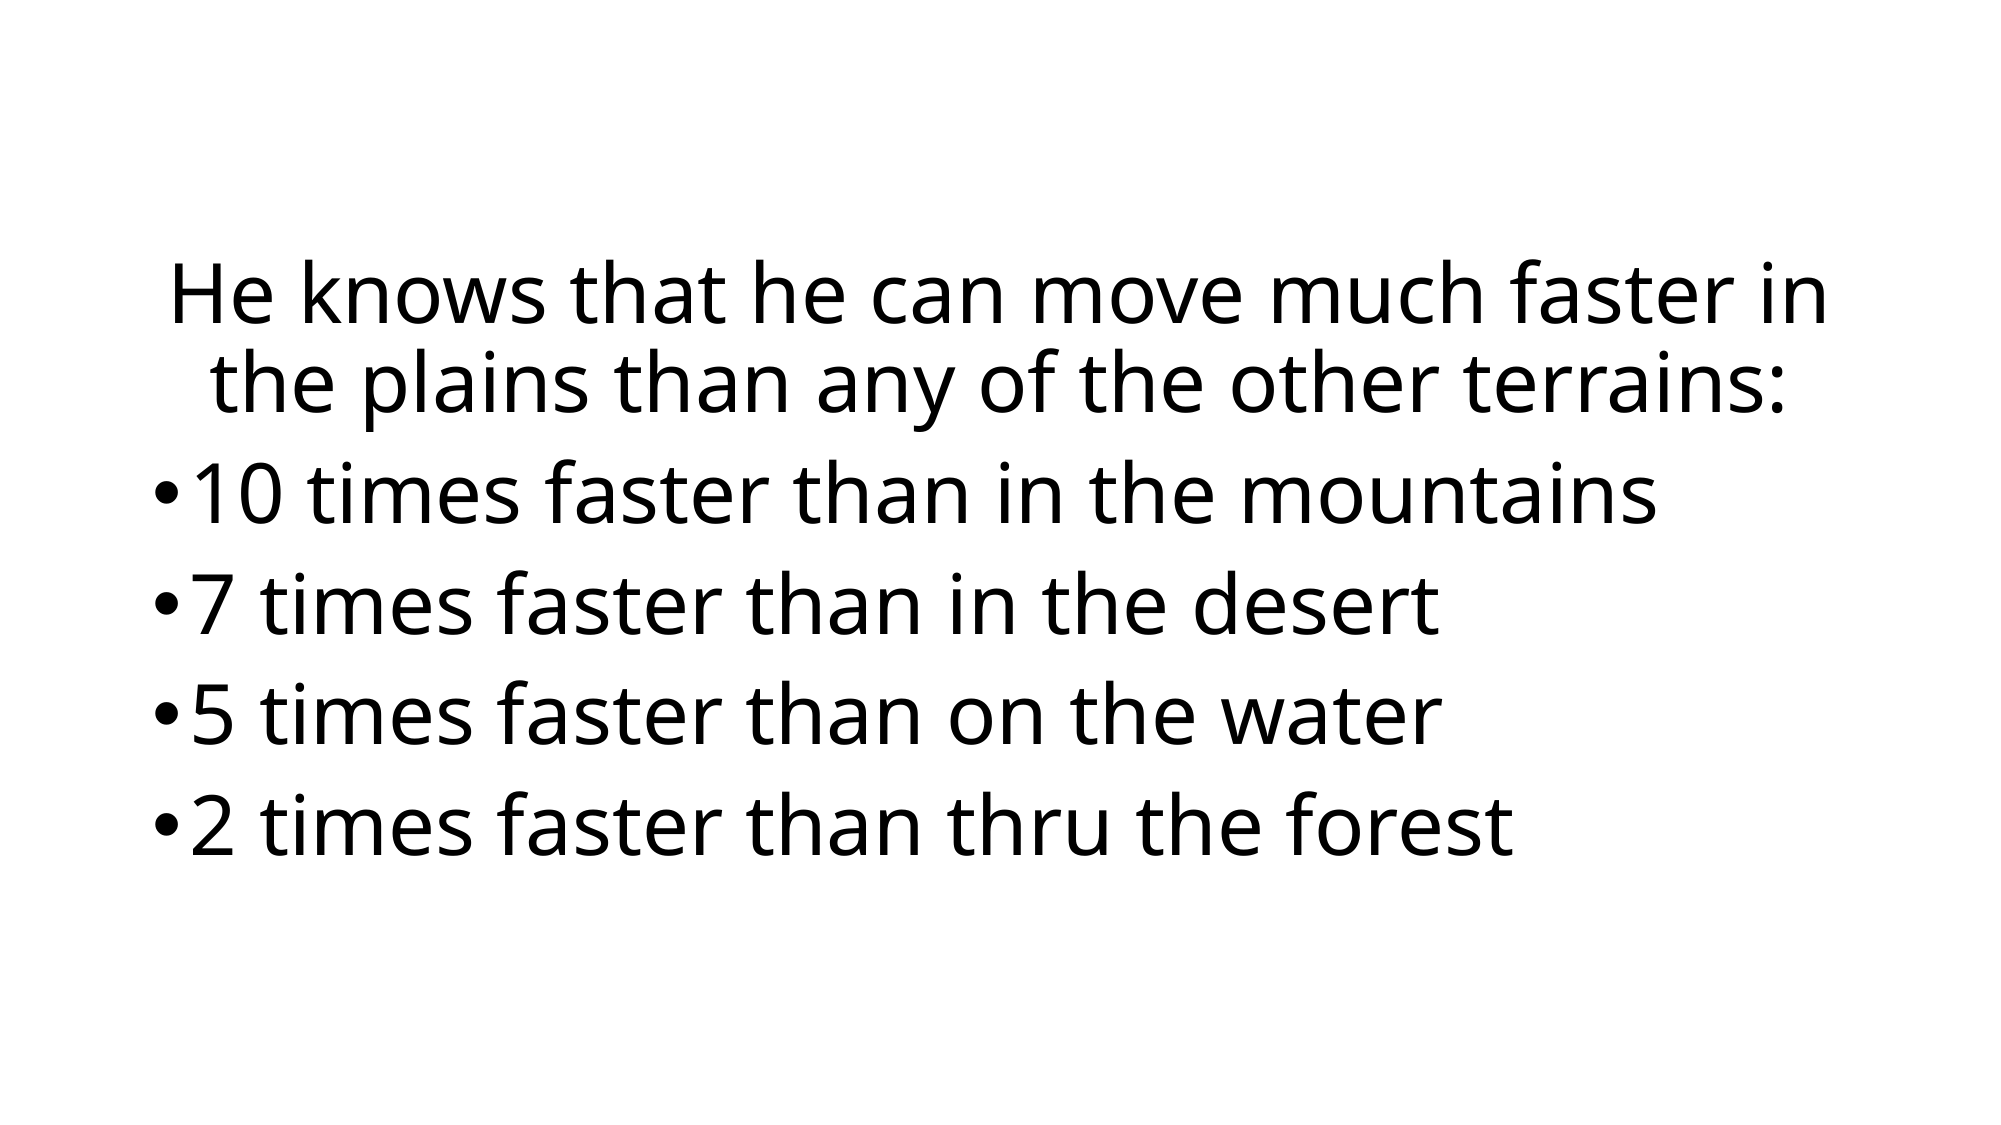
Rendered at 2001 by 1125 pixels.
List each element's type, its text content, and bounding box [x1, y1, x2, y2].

list He knows that he can move much faster in the plains than any of the other terrains: 10 times faster than in the mountains 7 times faster than in the desert 5 times faster than on the water 2 times faster than thru the forest [137, 85, 1863, 1040]
